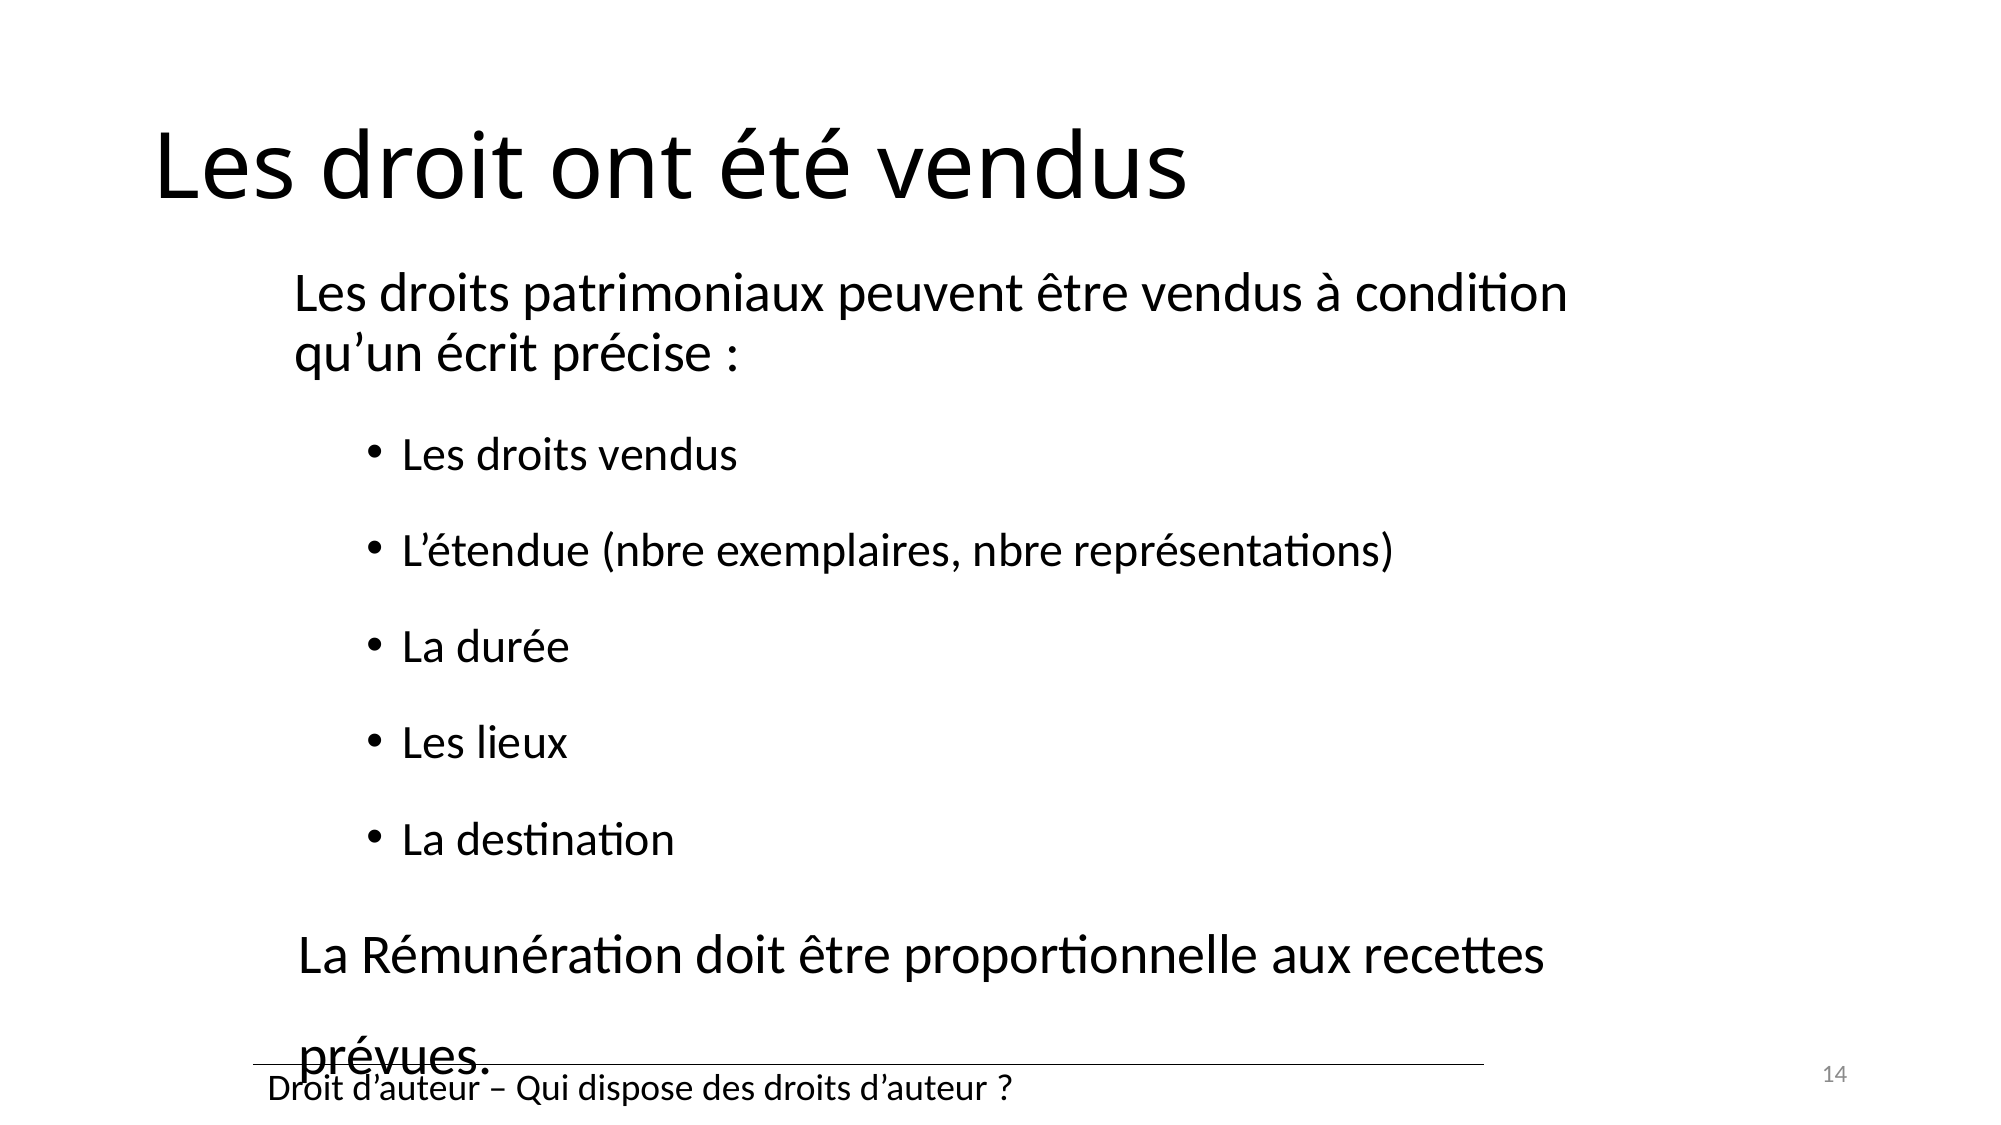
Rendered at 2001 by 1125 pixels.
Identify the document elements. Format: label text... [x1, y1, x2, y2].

slide_number 14 [1412, 1042, 1863, 1103]
list Les droits patrimoniaux peuvent être vendus à condition qu’un écrit précise : Les droits vendus L’étendue (nbre exemplaires, nbre représentations) La durée Les lieux La destination La Rémunération doit être proportionnelle aux recettes prévues. [279, 255, 1697, 1064]
title Les droit ont été vendus [137, 59, 1863, 278]
table_header Droit d’auteur – Qui dispose des droits d’auteur ? [253, 1065, 1484, 1125]
